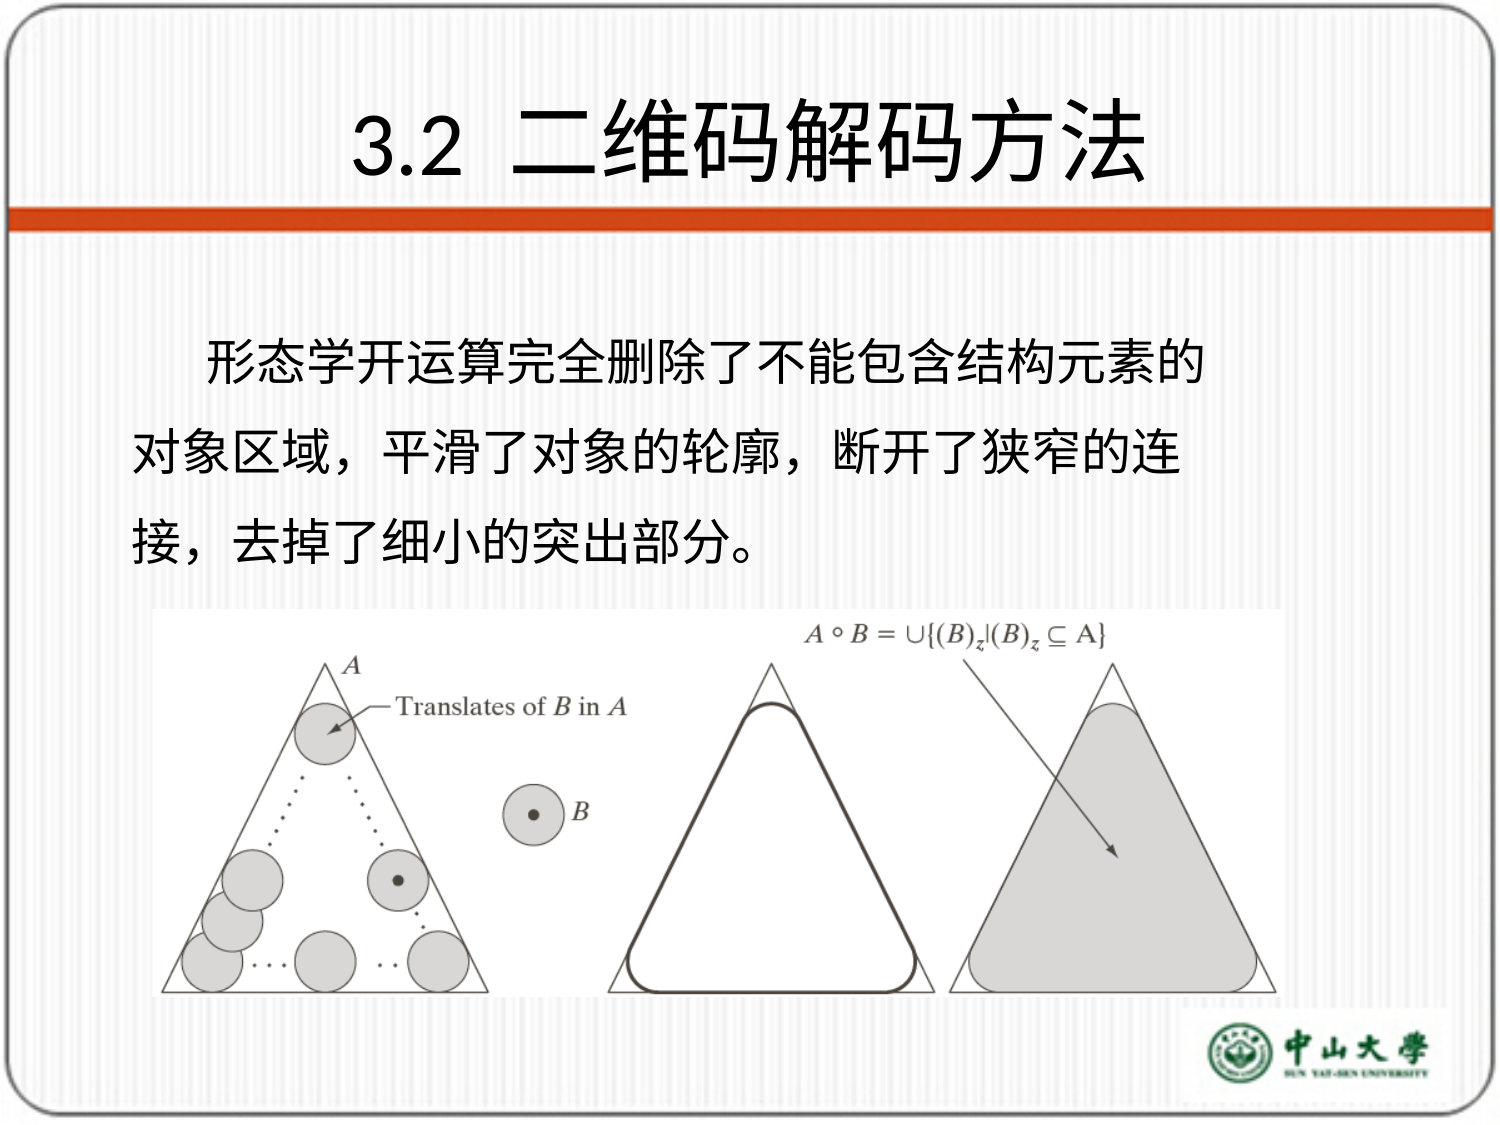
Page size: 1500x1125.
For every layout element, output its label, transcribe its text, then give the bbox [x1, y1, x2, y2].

text_box 形态学开运算完全删除了不能包含结构元素的对象区域，平滑了对象的轮廓，断开了狭窄的连接，去掉了细小的突出部分。 [117, 292, 1243, 578]
picture [0, 0, 1500, 1125]
title 3.2 二维码解码方法 [75, 45, 1425, 233]
